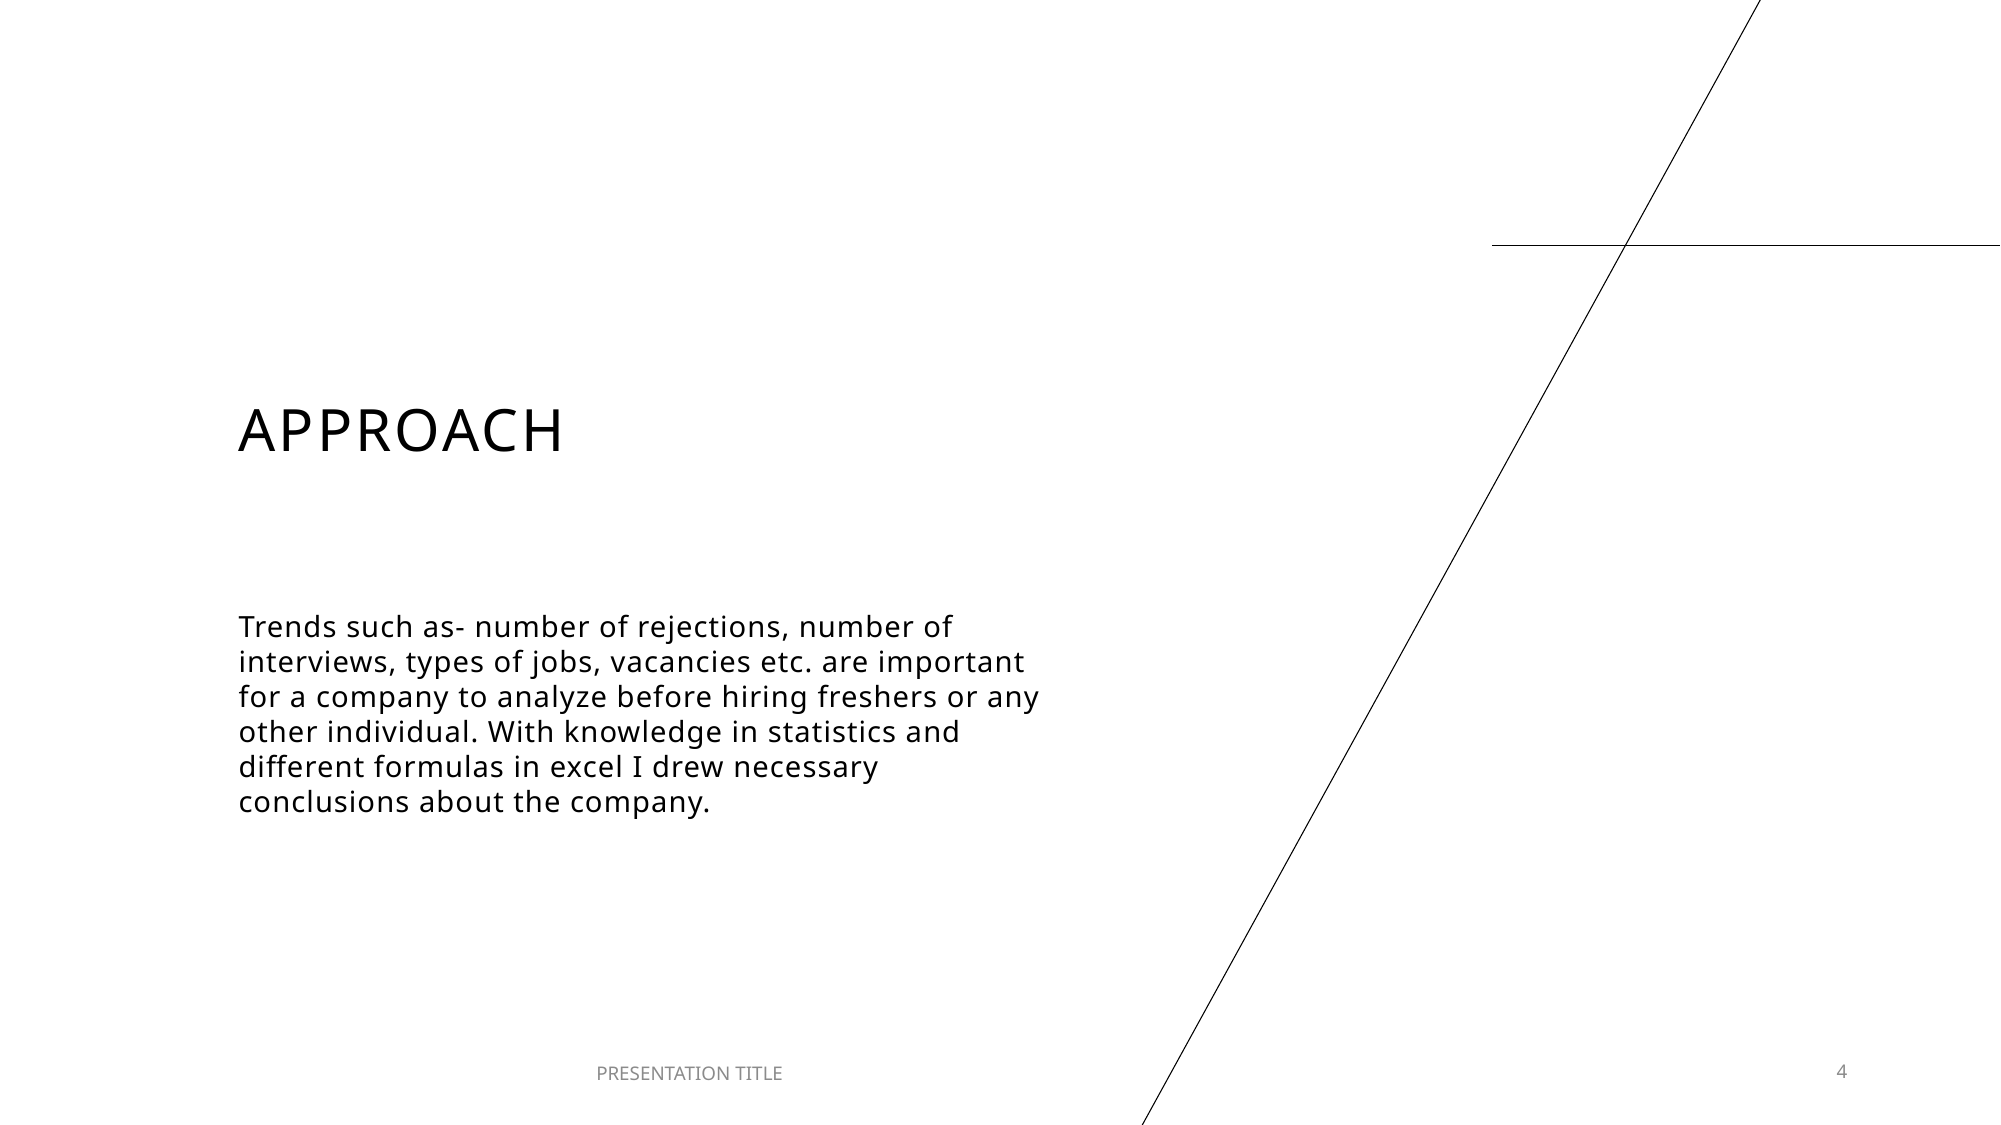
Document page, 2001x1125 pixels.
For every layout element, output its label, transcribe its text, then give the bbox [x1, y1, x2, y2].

slide_number 4 [1412, 1042, 1863, 1103]
list Trends such as- number of rejections, number of interviews, types of jobs, vacancies etc. are important for a company to analyze before hiring freshers or any other individual. With knowledge in statistics and different formulas in excel I drew necessary conclusions about the company. [223, 600, 1062, 851]
footer PRESENTATION TITLE [404, 1042, 975, 1103]
title APProach [223, 274, 1062, 472]
